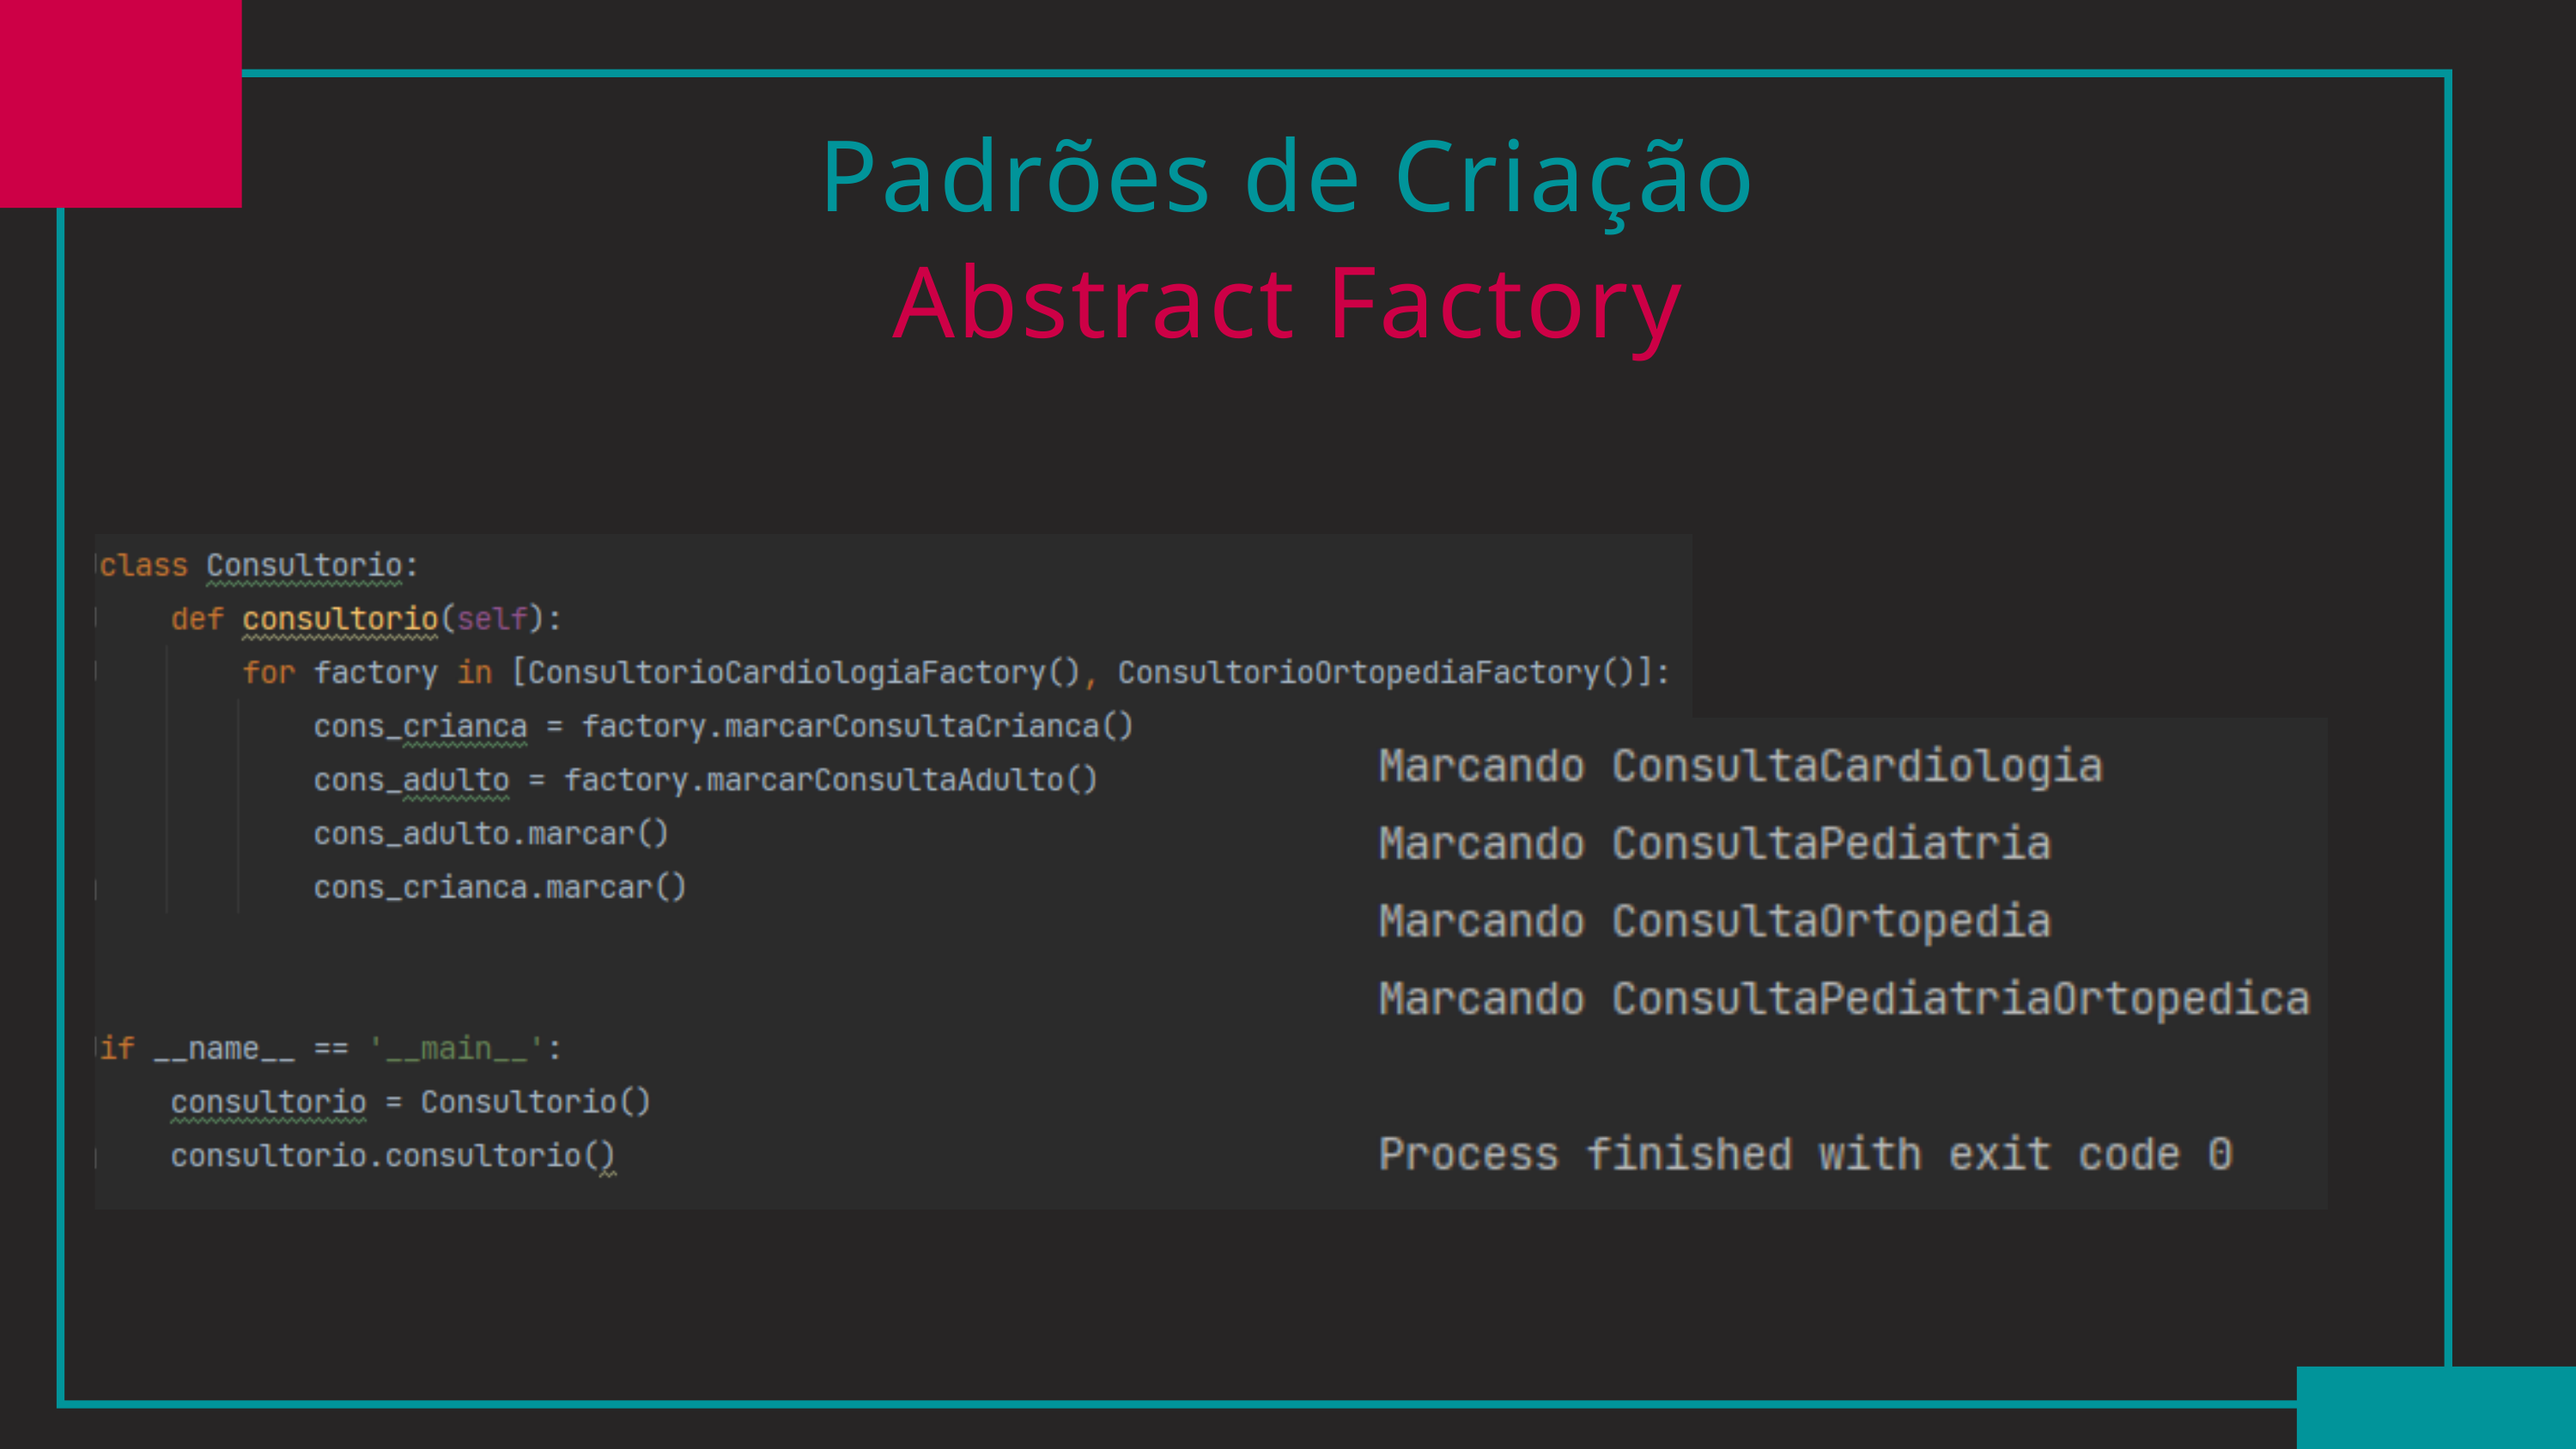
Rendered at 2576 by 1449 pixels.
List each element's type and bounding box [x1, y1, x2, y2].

text_box [0, 0, 242, 209]
text_box [56, 69, 2452, 1409]
picture [94, 534, 2328, 1210]
text_box [2296, 1366, 2576, 1449]
